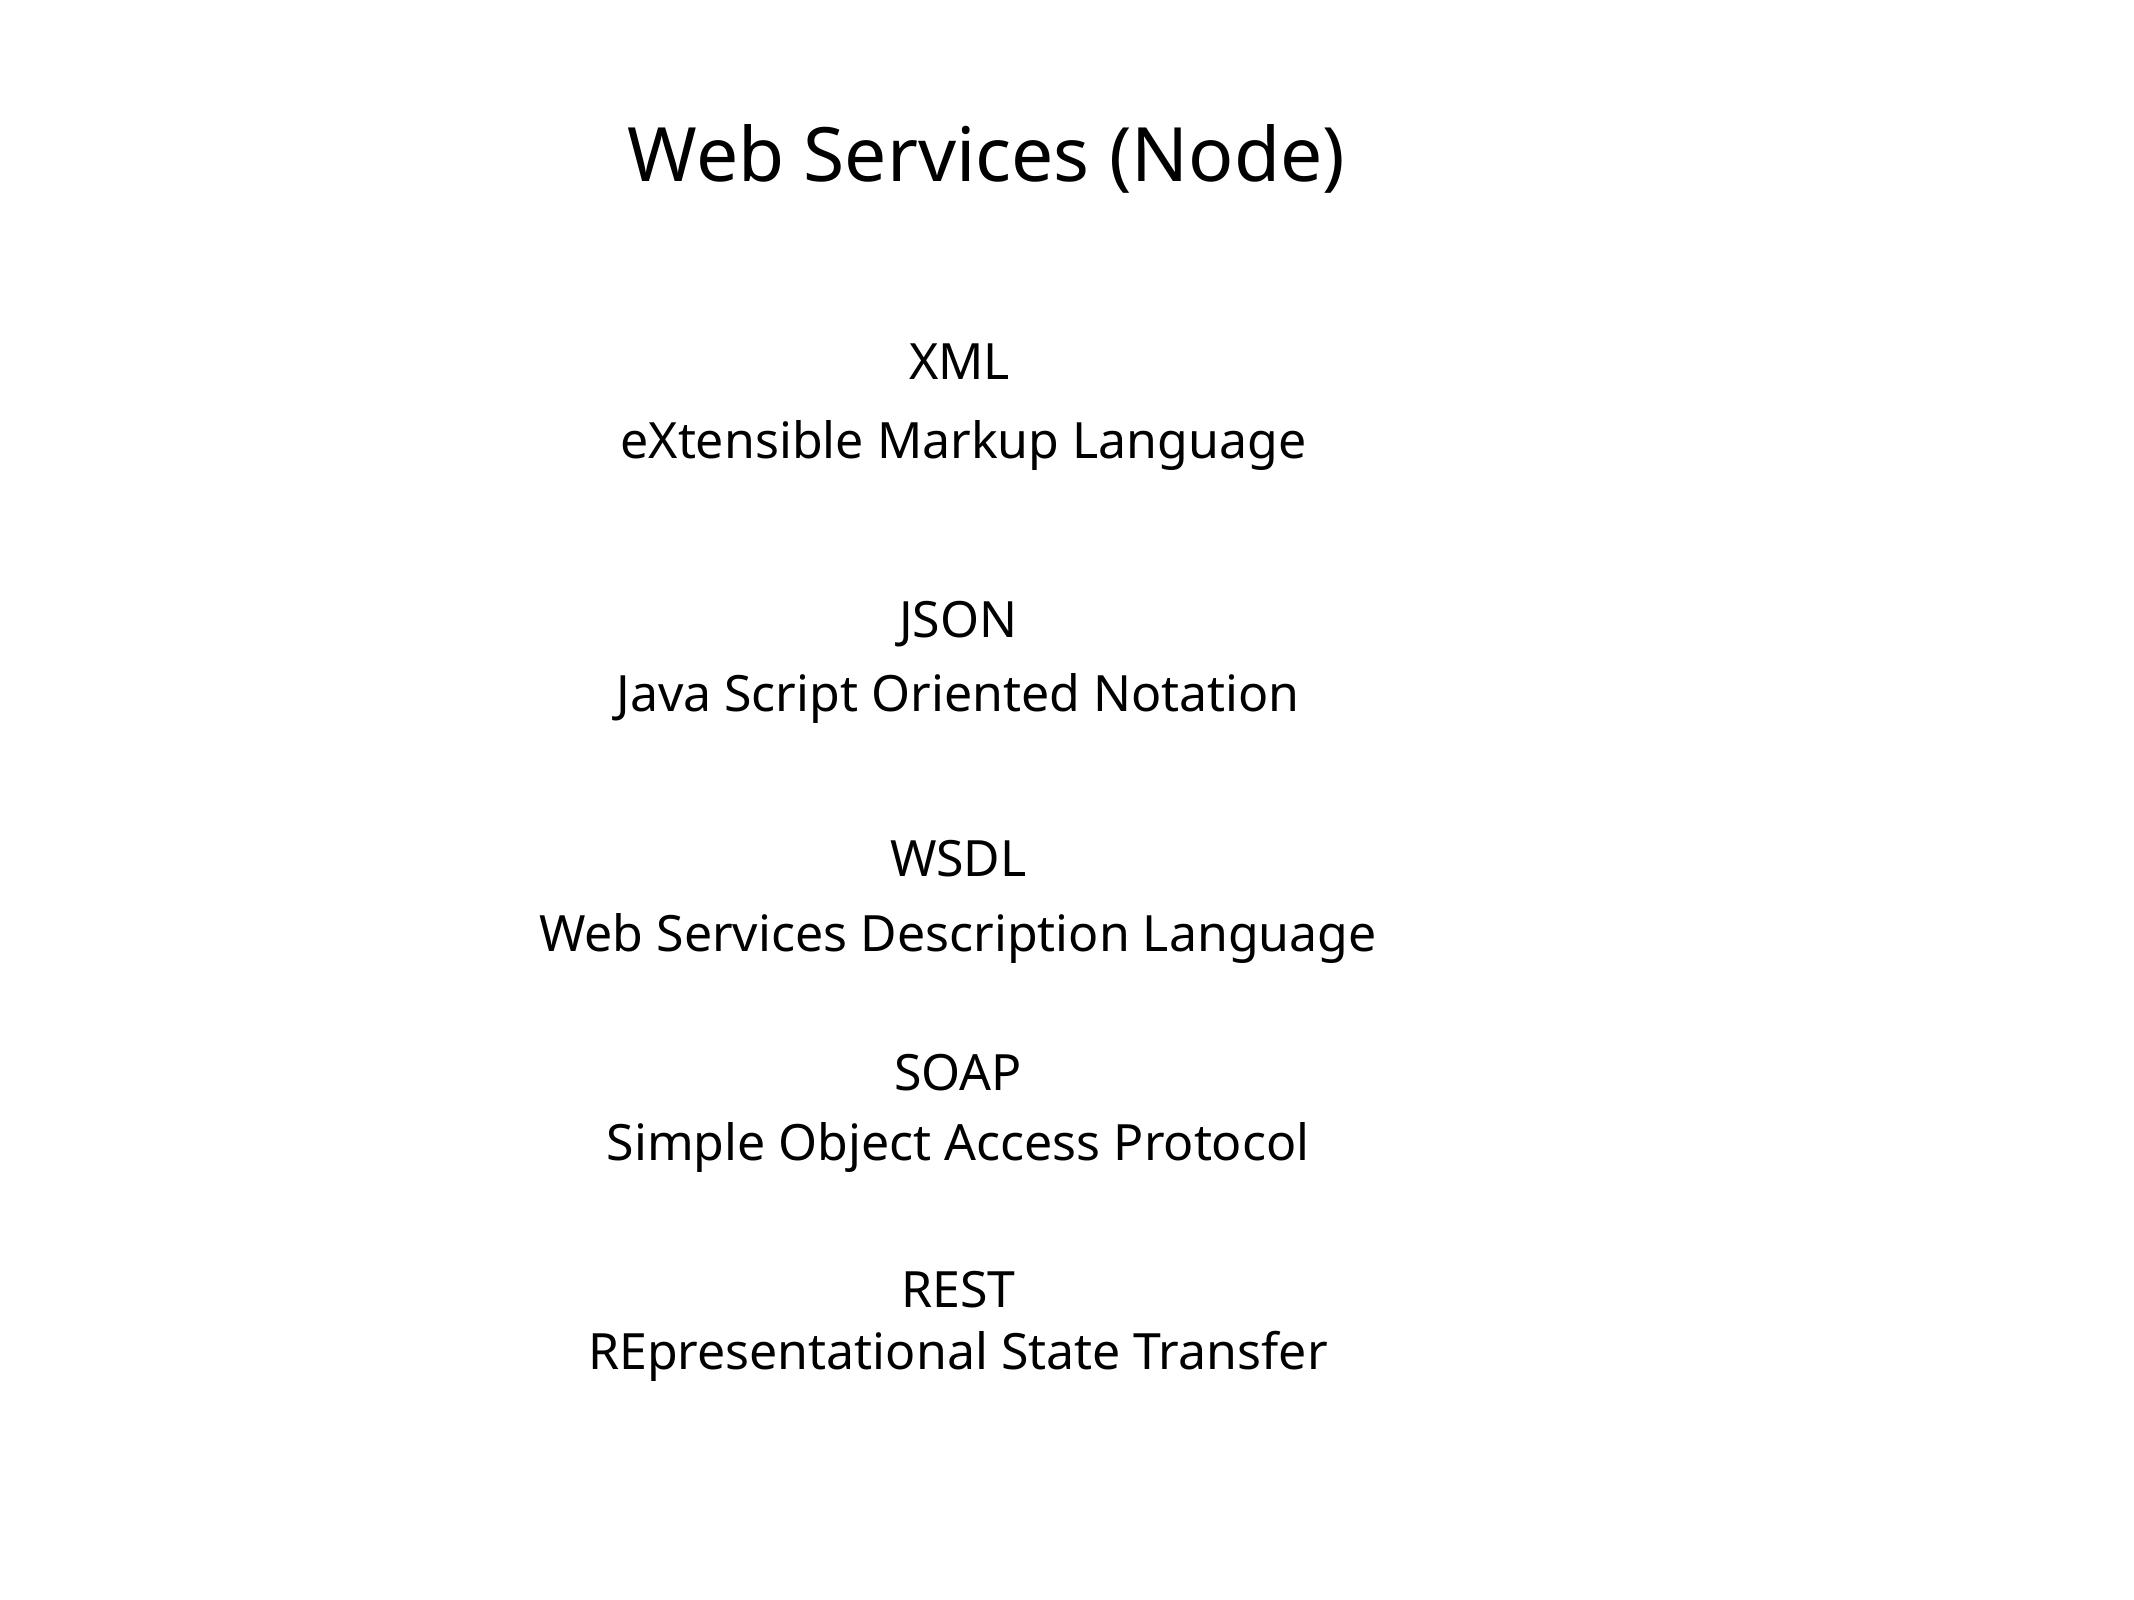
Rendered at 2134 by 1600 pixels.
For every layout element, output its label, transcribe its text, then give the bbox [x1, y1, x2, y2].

text_box eXtensible Markup Language [612, 400, 1316, 477]
text_box JSON [890, 578, 1026, 656]
text_box Simple Object Access Protocol [598, 1102, 1319, 1179]
text_box REST [892, 1249, 1024, 1326]
text_box SOAP [886, 1032, 1031, 1109]
text_box Web Services (Node) [379, 97, 1595, 205]
text_box XML [900, 320, 1019, 398]
text_box Web Services Description Language [530, 893, 1386, 970]
text_box WSDL [881, 818, 1036, 896]
text_box REpresentational State Transfer [579, 1311, 1337, 1388]
text_box Java Script Oriented Notation [608, 653, 1309, 731]
